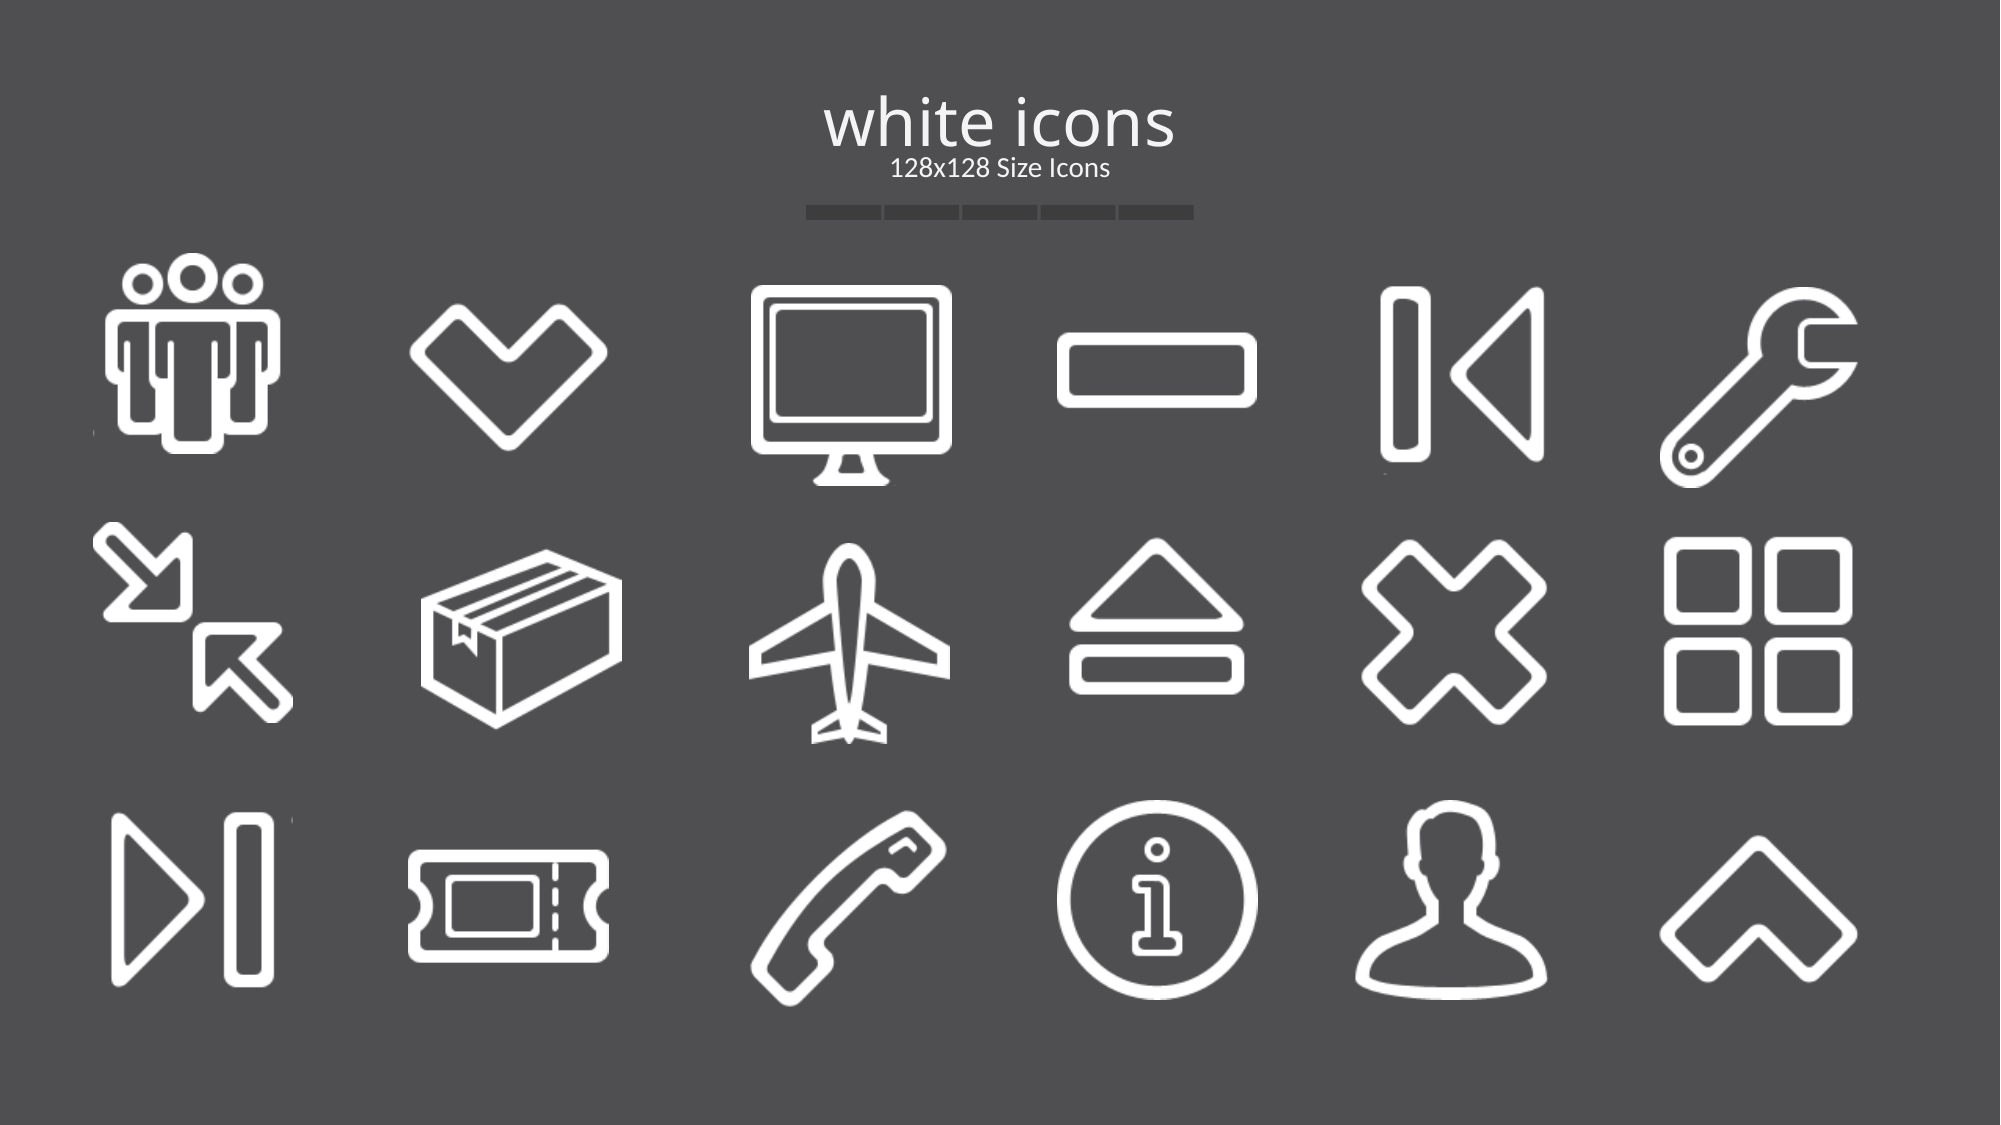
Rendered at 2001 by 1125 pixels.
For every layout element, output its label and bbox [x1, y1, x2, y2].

picture [92, 253, 294, 454]
picture [421, 536, 622, 737]
picture [1056, 519, 1258, 720]
text_box [0, 72, 2000, 220]
picture [1660, 287, 1861, 488]
picture [1362, 274, 1563, 475]
picture [1658, 531, 1859, 733]
picture [1658, 809, 1859, 1010]
picture [751, 285, 952, 486]
picture [1056, 270, 1258, 471]
picture [408, 277, 609, 478]
picture [1354, 532, 1555, 733]
picture [749, 543, 950, 744]
picture [92, 800, 294, 1001]
picture [92, 522, 294, 723]
picture [408, 806, 609, 1007]
picture [1057, 800, 1258, 1001]
picture [1351, 800, 1552, 1001]
picture [749, 809, 950, 1010]
